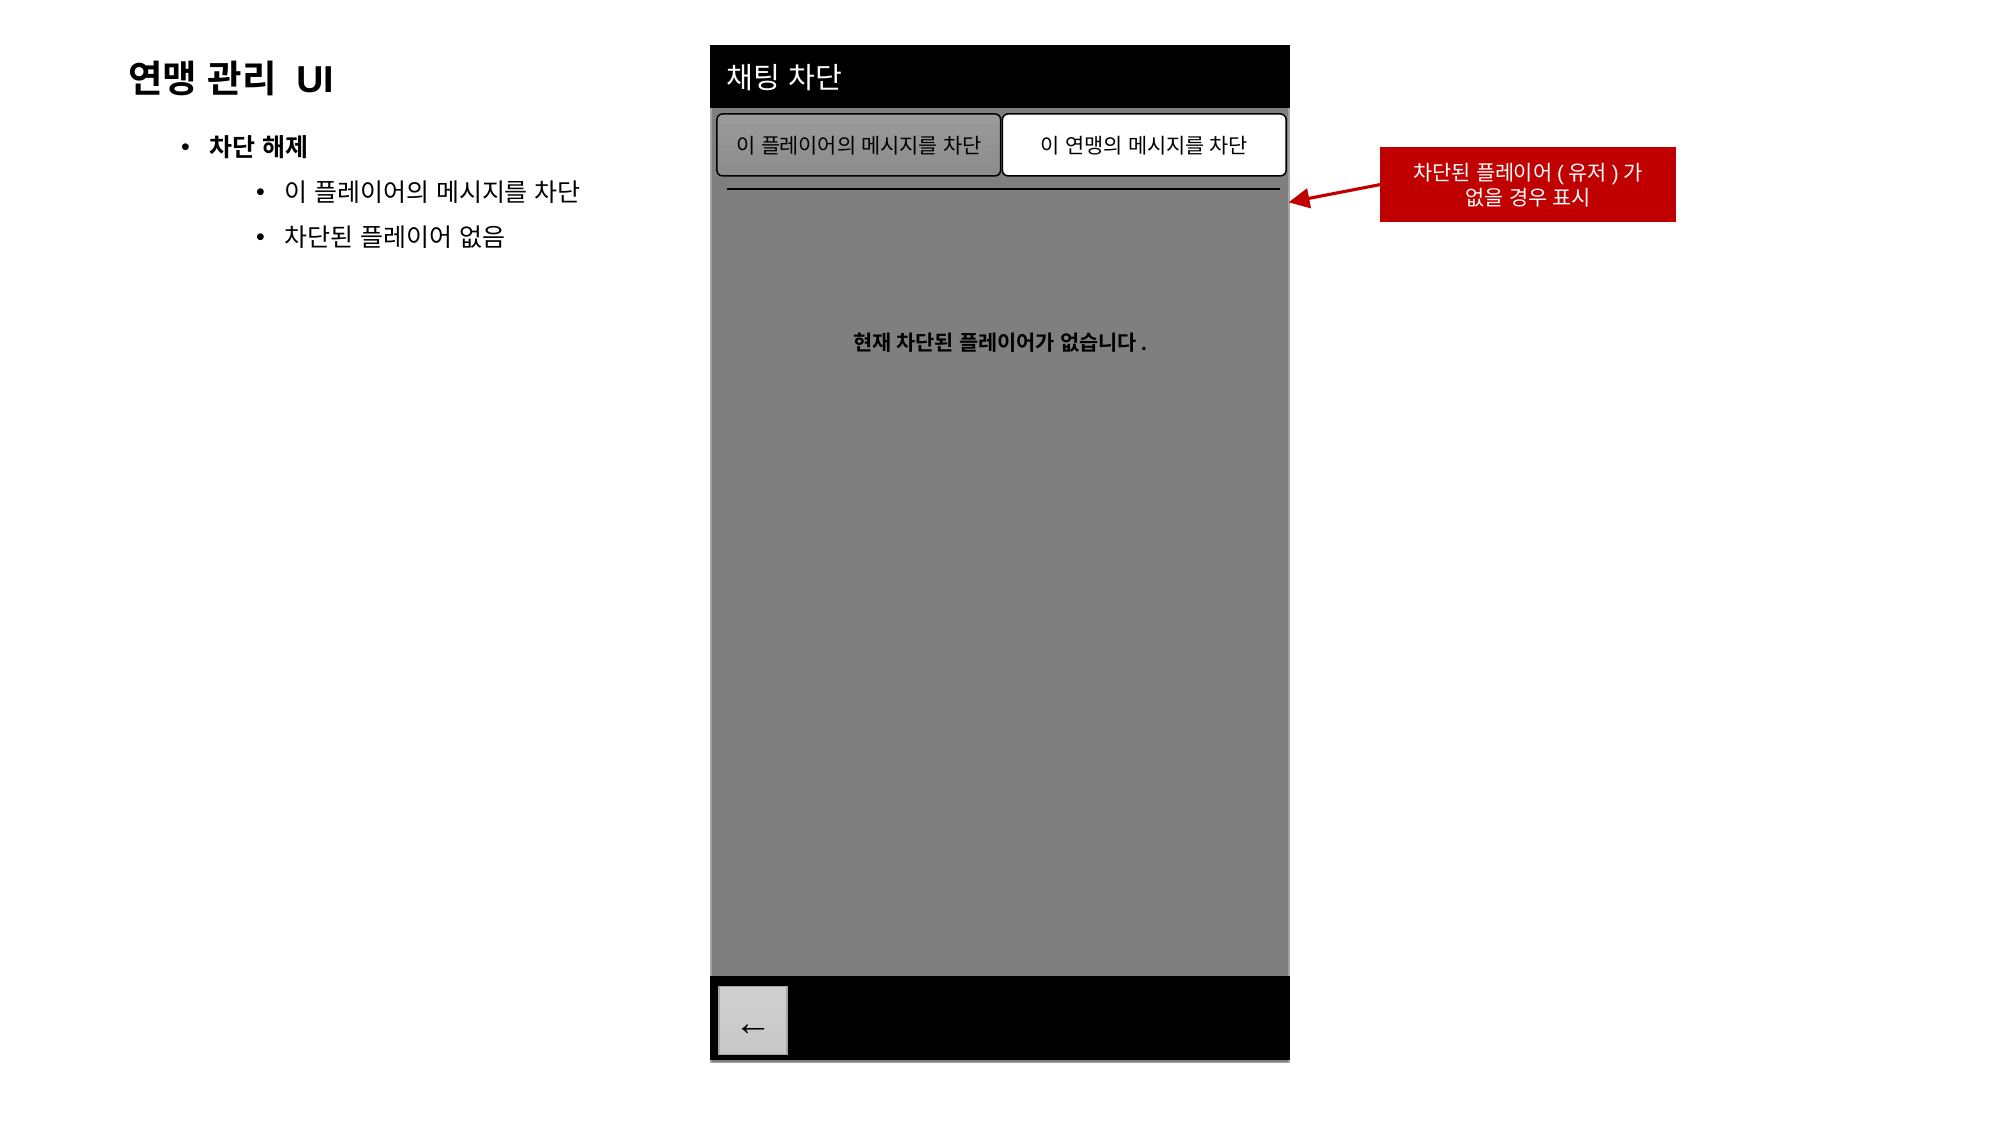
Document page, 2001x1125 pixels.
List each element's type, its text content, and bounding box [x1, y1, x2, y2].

text_box 차단 해제 이 플레이어의 메시지를 차단 차단된 플레이어 없음 [166, 109, 693, 261]
text_box ← [719, 986, 788, 1055]
text_box 연맹 관리 UI [113, 47, 362, 108]
text_box 채팅 차단 [711, 45, 1289, 108]
text_box 이 플레이어의 메시지를 차단 [716, 113, 1001, 176]
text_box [1288, 184, 1382, 203]
text_box [711, 976, 1289, 1060]
text_box 현재 차단된 플레이어가 없습니다. [711, 108, 1289, 976]
text_box 이 연맹의 메시지를 차단 [1002, 113, 1287, 176]
text_box 차단된 플레이어(유저)가 없을 경우 표시 [1381, 147, 1676, 221]
